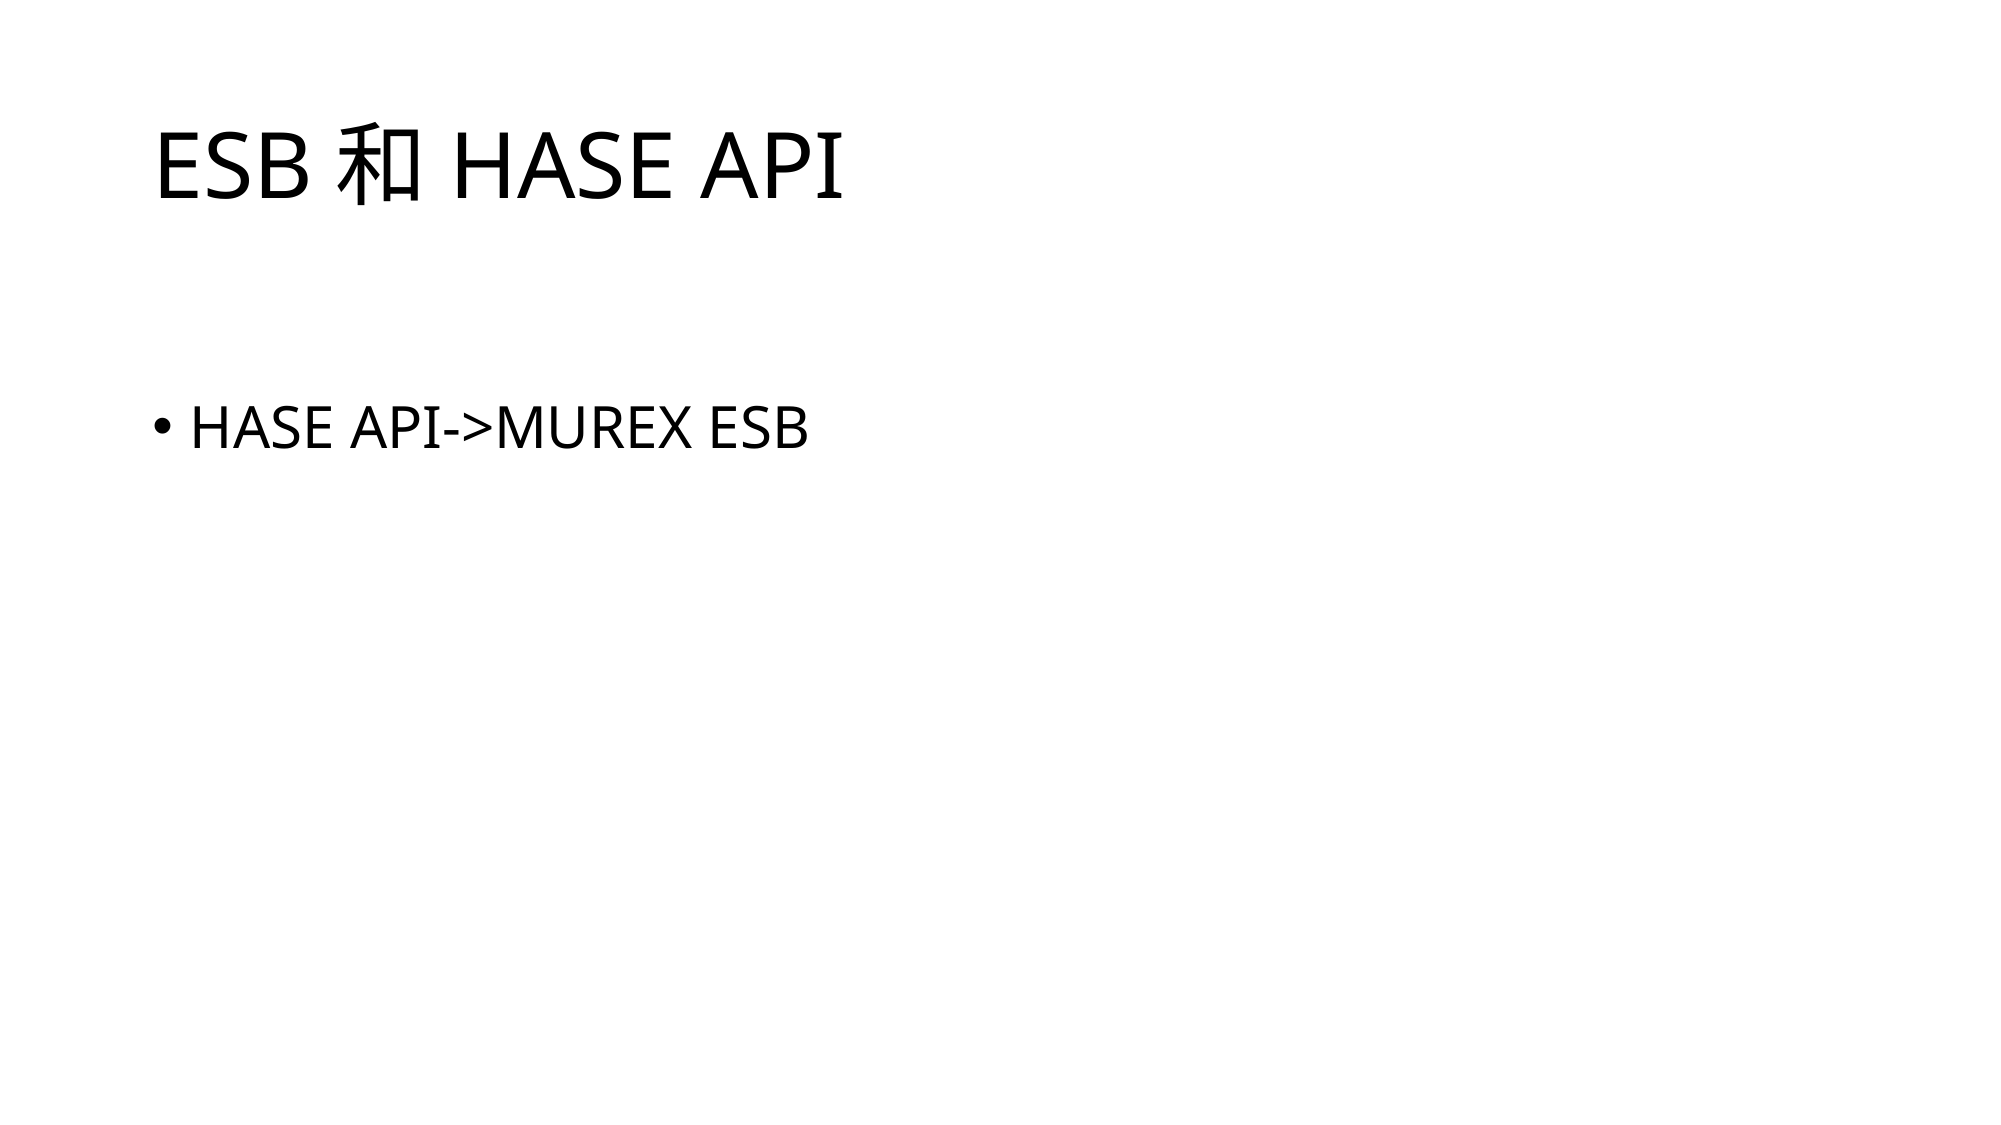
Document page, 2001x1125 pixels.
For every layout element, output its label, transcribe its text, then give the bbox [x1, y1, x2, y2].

title ESB和HASE API [137, 59, 1863, 278]
list HASE API->MUREX ESB [137, 299, 1863, 1014]
